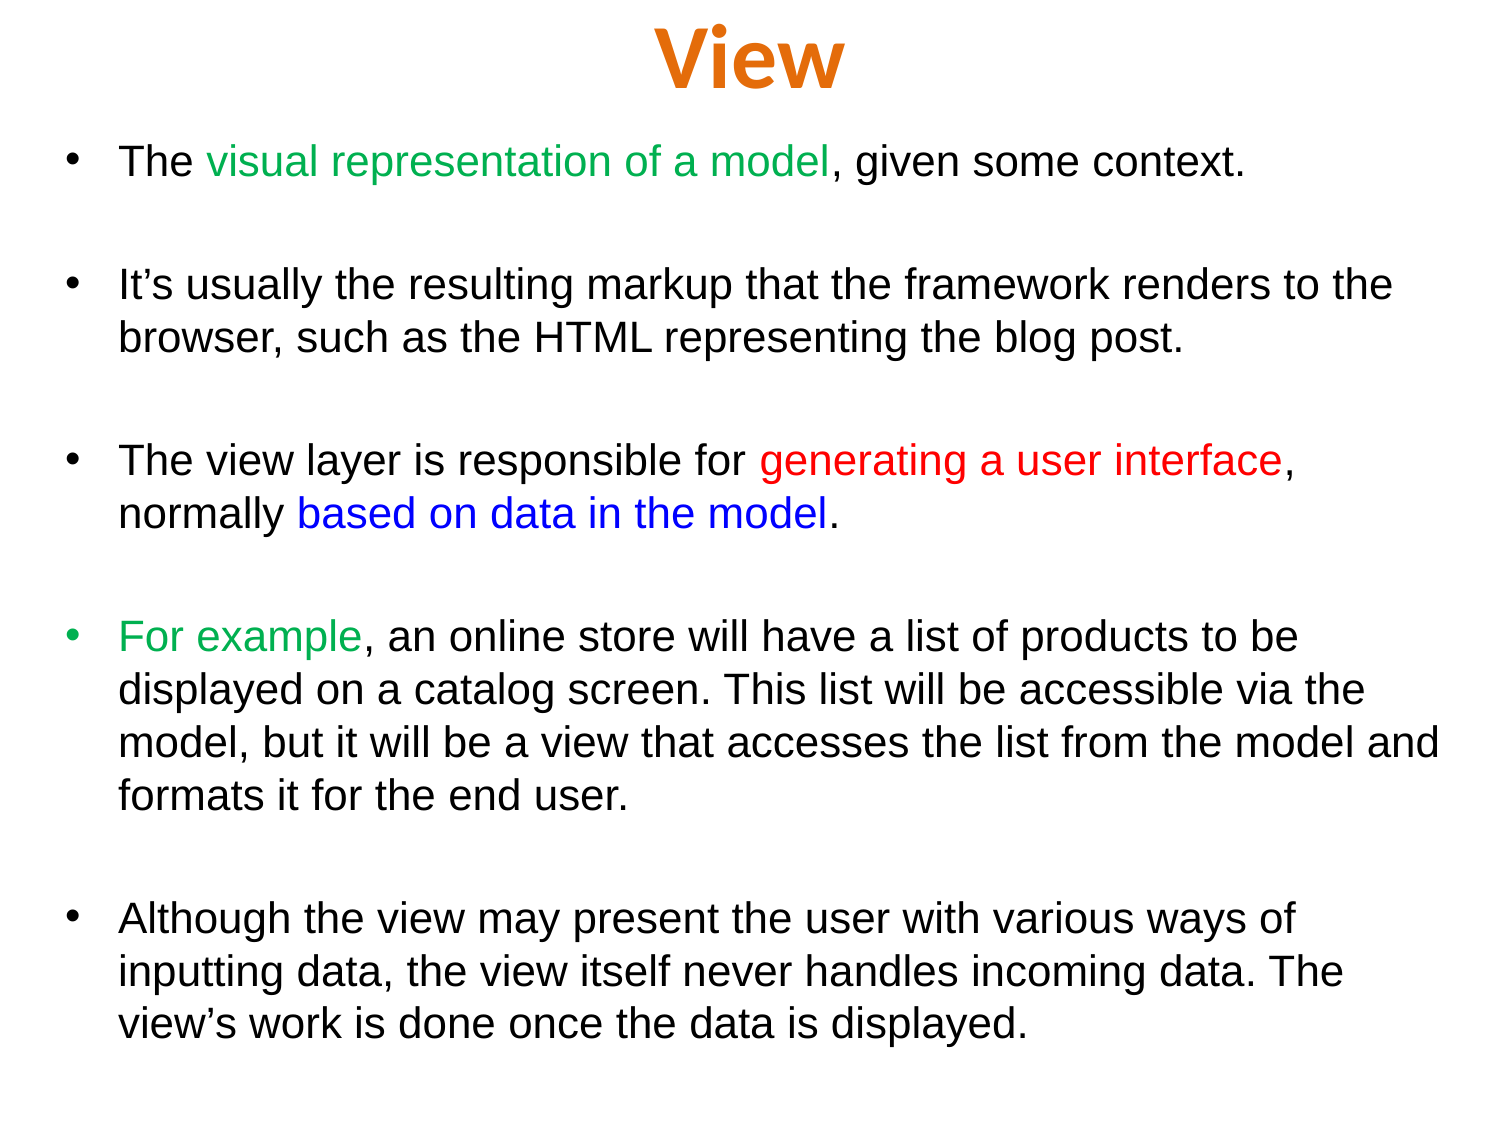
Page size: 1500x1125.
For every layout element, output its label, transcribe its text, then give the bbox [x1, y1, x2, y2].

list The visual representation of a model, given some context. It’s usually the resulting markup that the framework renders to the browser, such as the HTML representing the blog post. The view layer is responsible for generating a user interface, normally based on data in the model. For example, an online store will have a list of products to be displayed on a catalog screen. This list will be accessible via the model, but it will be a view that accesses the list from the model and formats it for the end user. Although the view may present the user with various ways of inputting data, the view itself never handles incoming data. The view’s work is done once the data is displayed. [50, 125, 1463, 1063]
title View [75, 0, 1425, 111]
